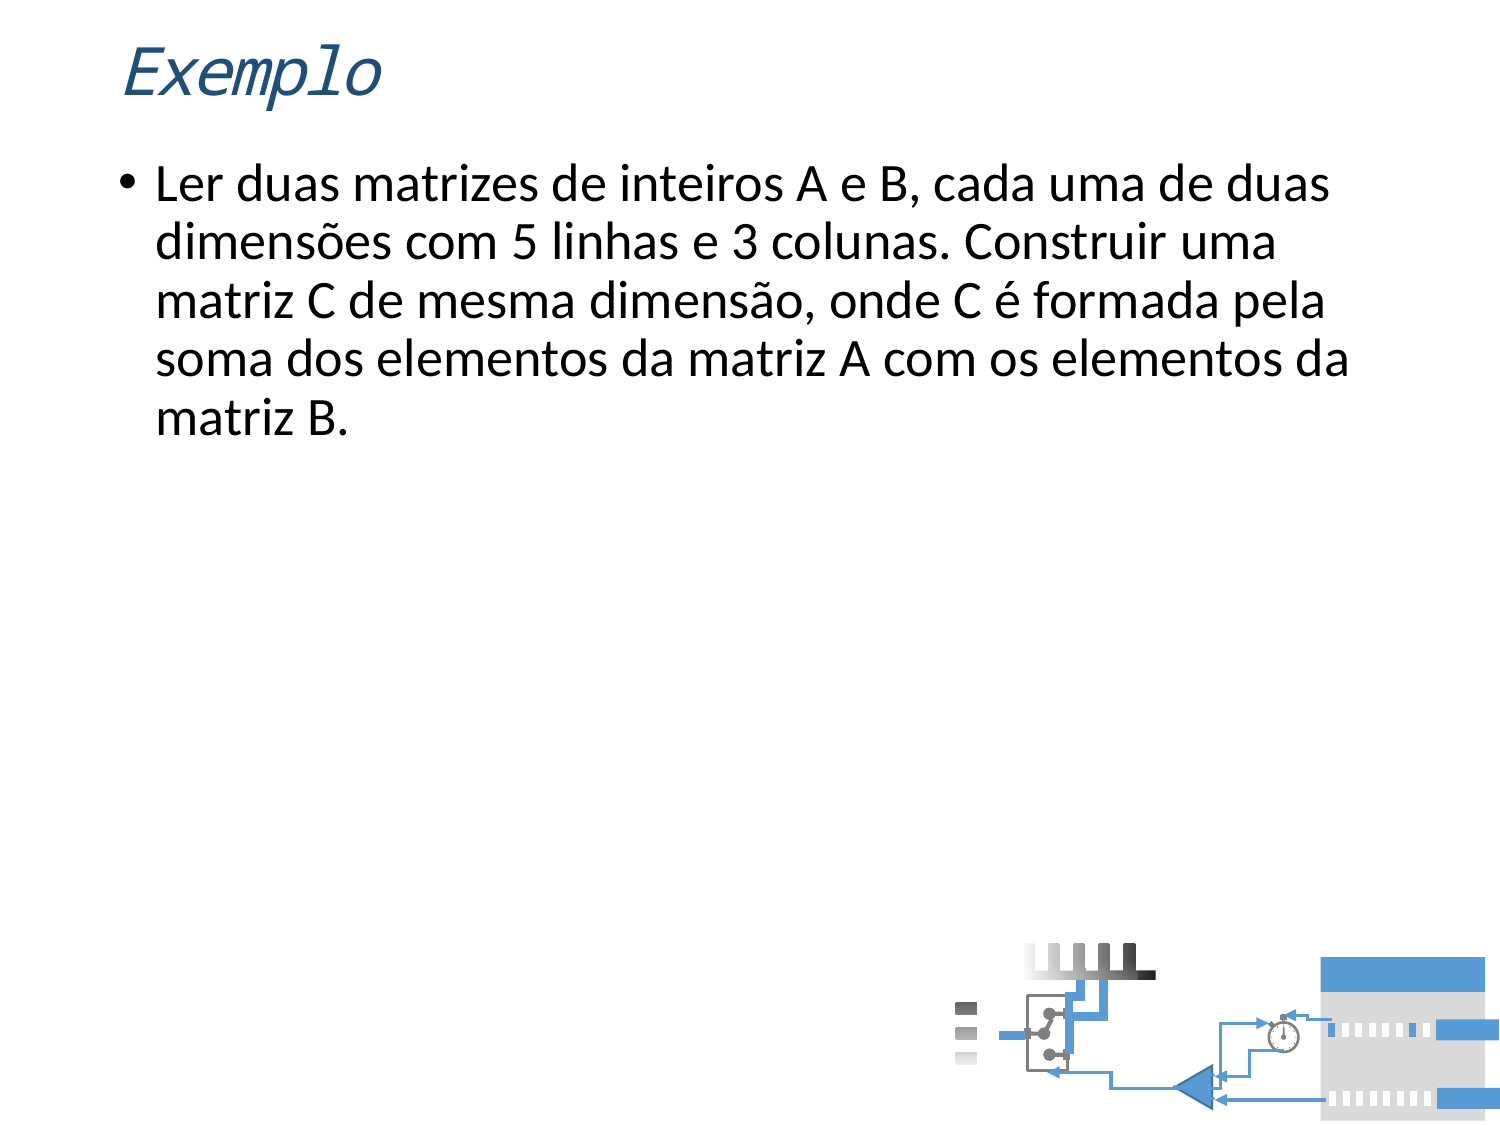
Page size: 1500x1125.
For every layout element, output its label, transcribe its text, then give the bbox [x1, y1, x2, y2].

list Ler duas matrizes de inteiros A e B, cada uma de duas dimensões com 5 linhas e 3 colunas. Construir uma matriz C de mesma dimensão, onde C é formada pela soma dos elementos da matriz A com os elementos da matriz B. [103, 147, 1397, 1019]
title Exemplo [103, 17, 1397, 131]
